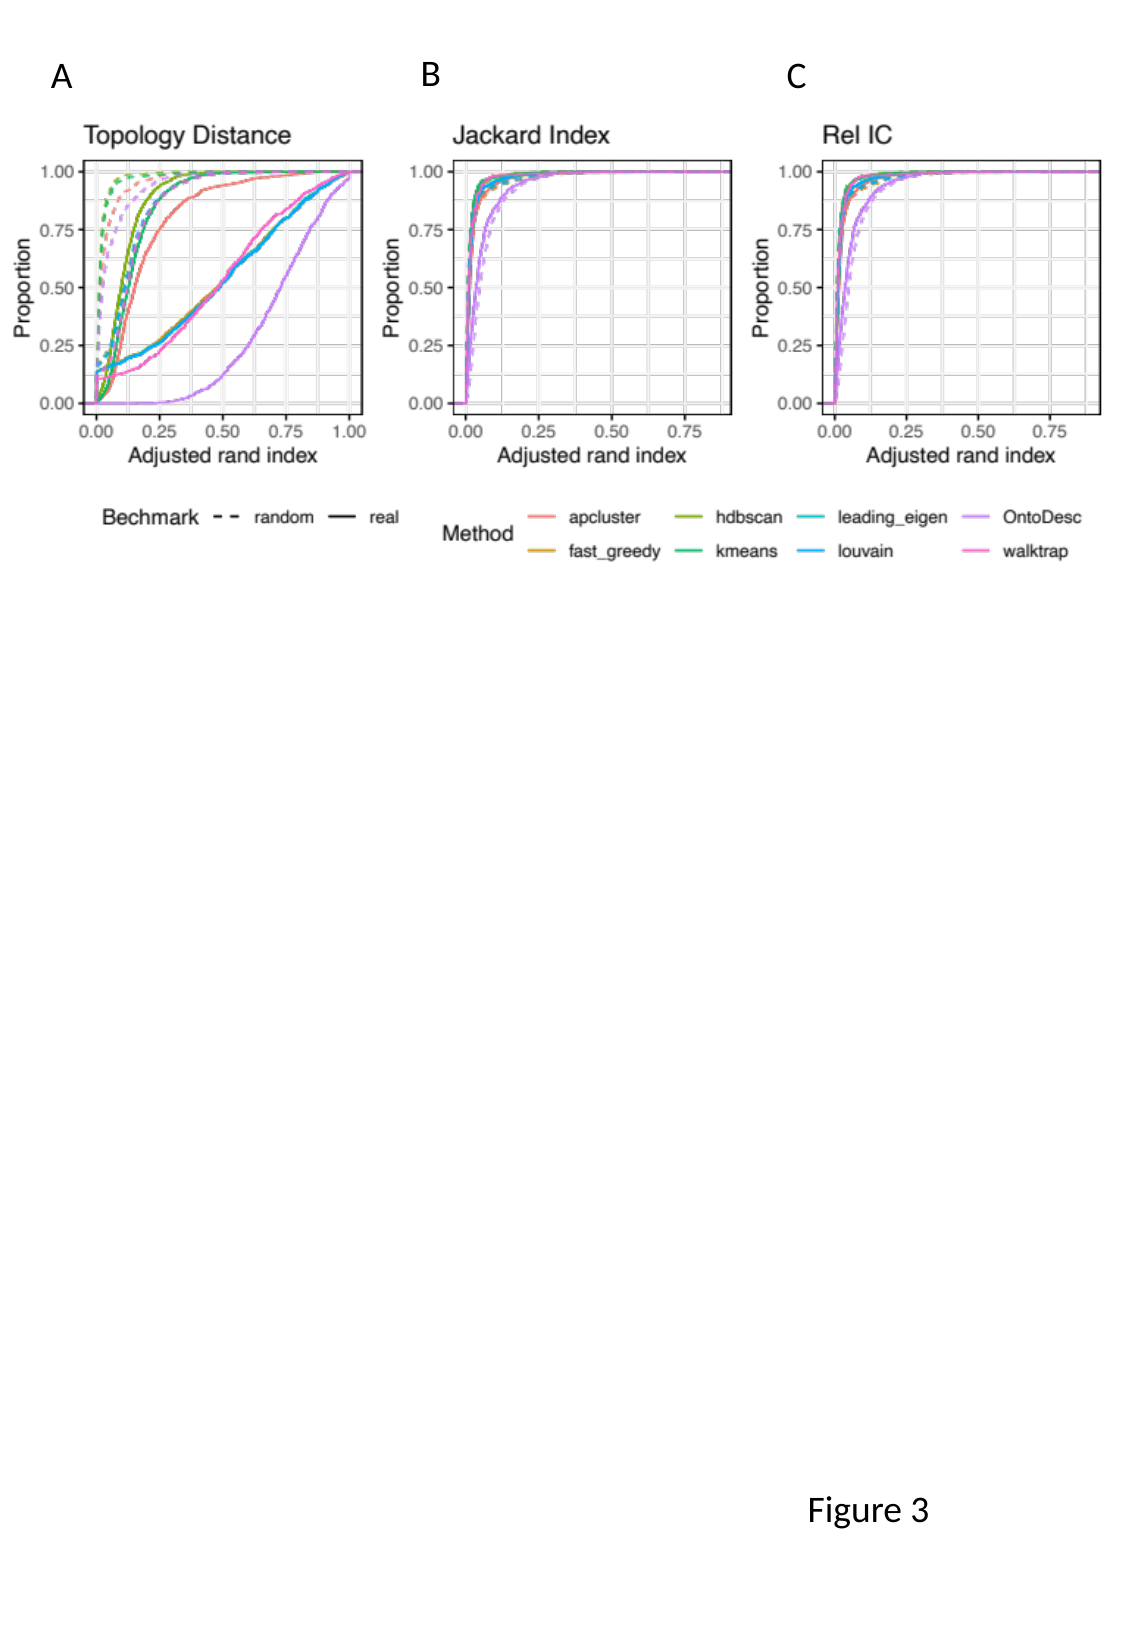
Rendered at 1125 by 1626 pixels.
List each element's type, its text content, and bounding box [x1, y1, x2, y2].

text_box B [405, 41, 457, 101]
text_box C [771, 43, 822, 104]
text_box A [36, 43, 88, 104]
text_box Figure 3 [792, 1477, 945, 1537]
picture [0, 104, 1119, 597]
